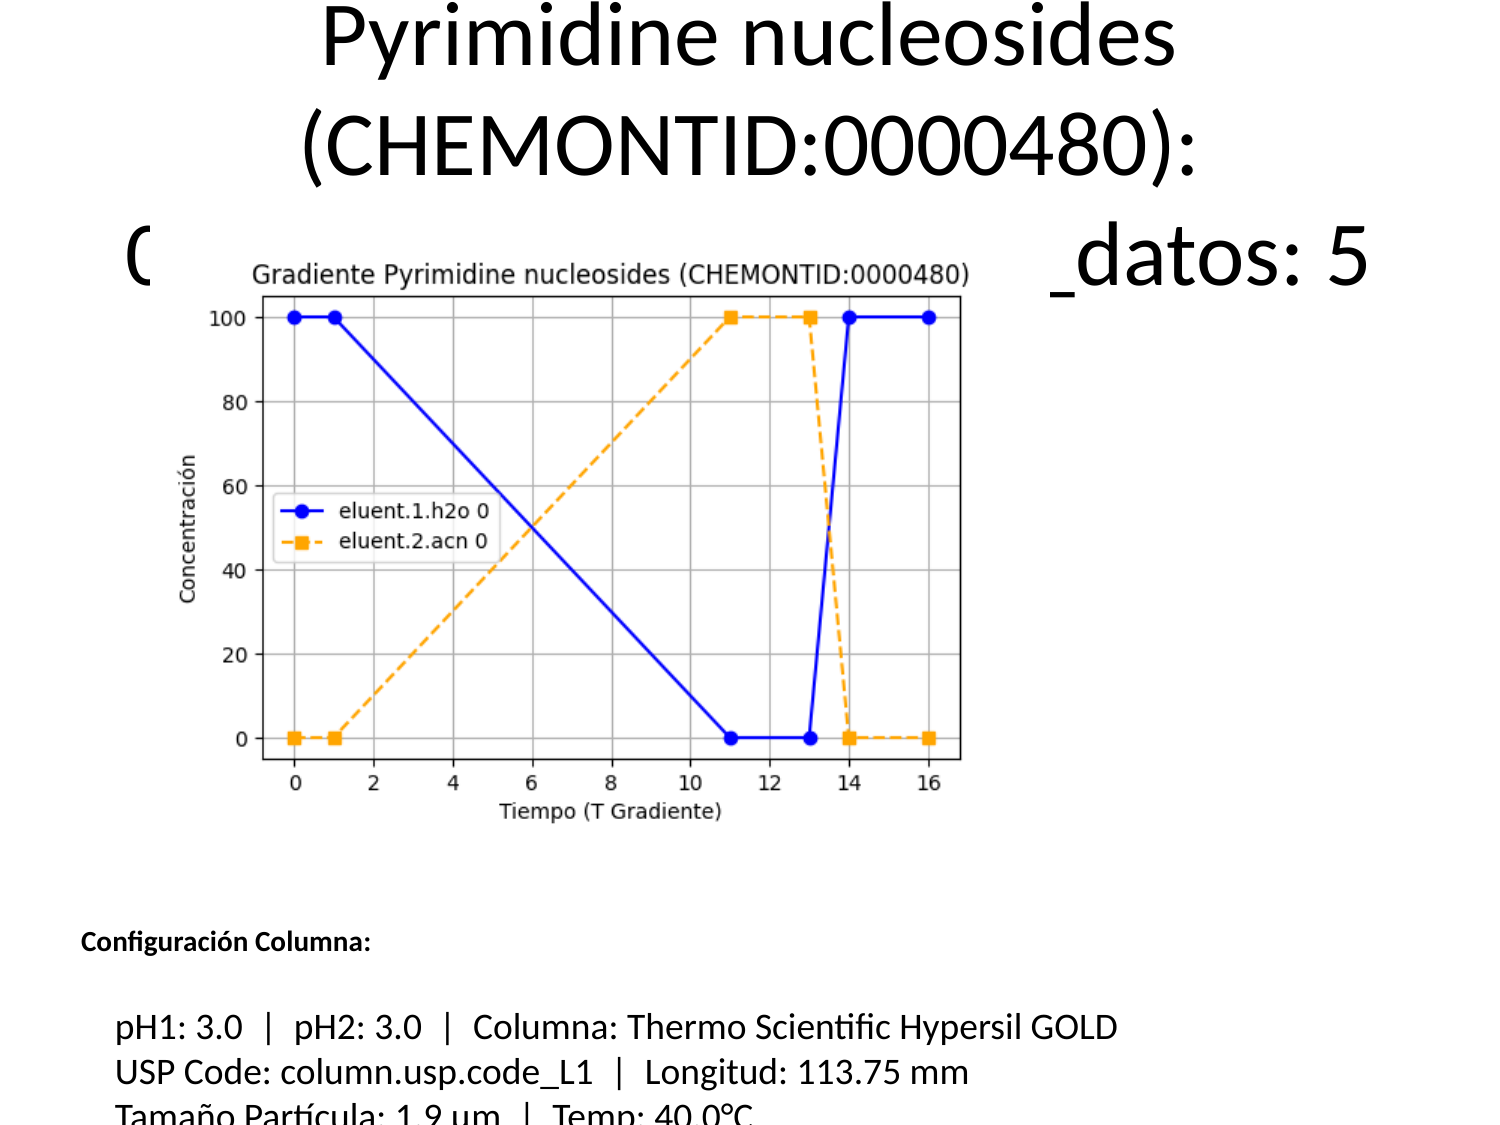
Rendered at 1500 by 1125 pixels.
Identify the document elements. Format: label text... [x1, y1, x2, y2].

picture [149, 224, 1051, 826]
text_box Configuración Columna: pH1: 3.0 | pH2: 3.0 | Columna: Thermo Scientific Hypersil GOLD USP Code: column.usp.code_L1 | Longitud: 113.75 mm Tamaño Partícula: 1.9 µm | Temp: 40.0°C Flujo: 0.4 mL/min | T0: 0.6500755324656243 min [66, 869, 1134, 1125]
title Pyrimidine nucleosides (CHEMONTID:0000480): 0.7013451220711412, n_datos: 5 [75, 45, 1425, 233]
